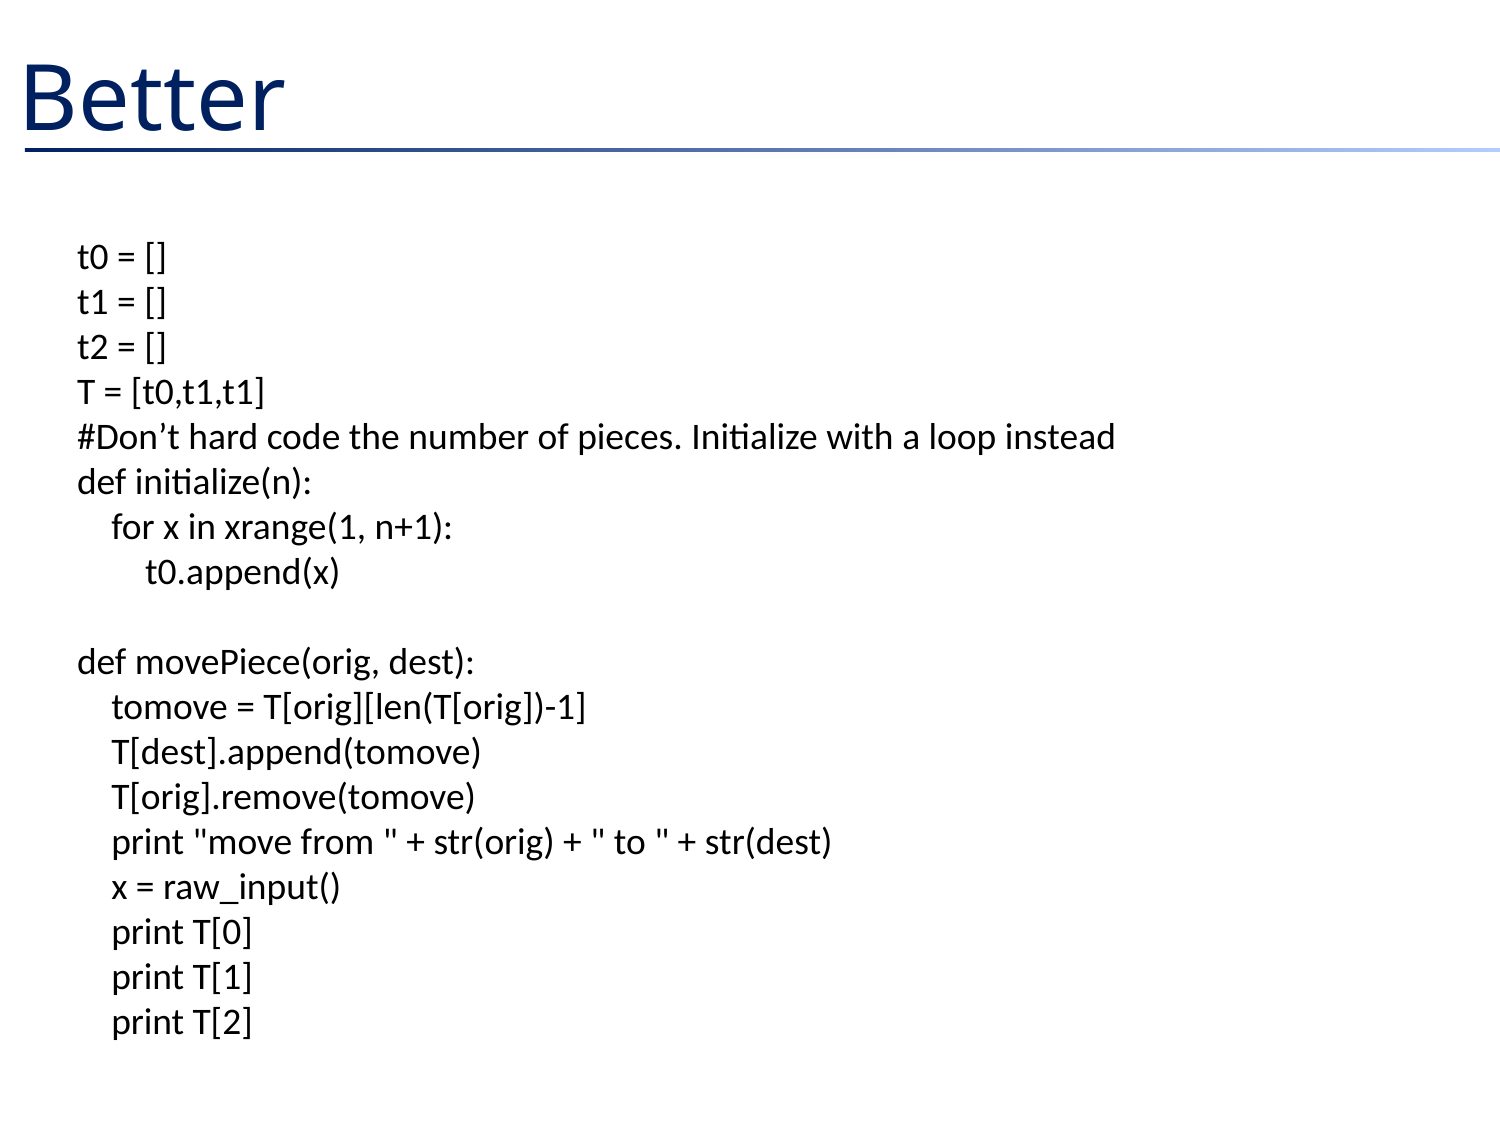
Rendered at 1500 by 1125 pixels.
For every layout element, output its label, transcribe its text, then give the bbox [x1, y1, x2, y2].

title Better [3, 0, 1429, 188]
text_box t0 = [] t1 = [] t2 = [] T = [t0,t1,t1] #Don’t hard code the number of pieces. Initialize with a loop instead def initialize(n): for x in xrange(1, n+1): t0.append(x) def movePiece(orig, dest): tomove = T[orig][len(T[orig])-1] T[dest].append(tomove) T[orig].remove(tomove) print "move from " + str(orig) + " to " + str(dest) x = raw_input() print T[0] print T[1] print T[2] [62, 224, 1425, 1050]
